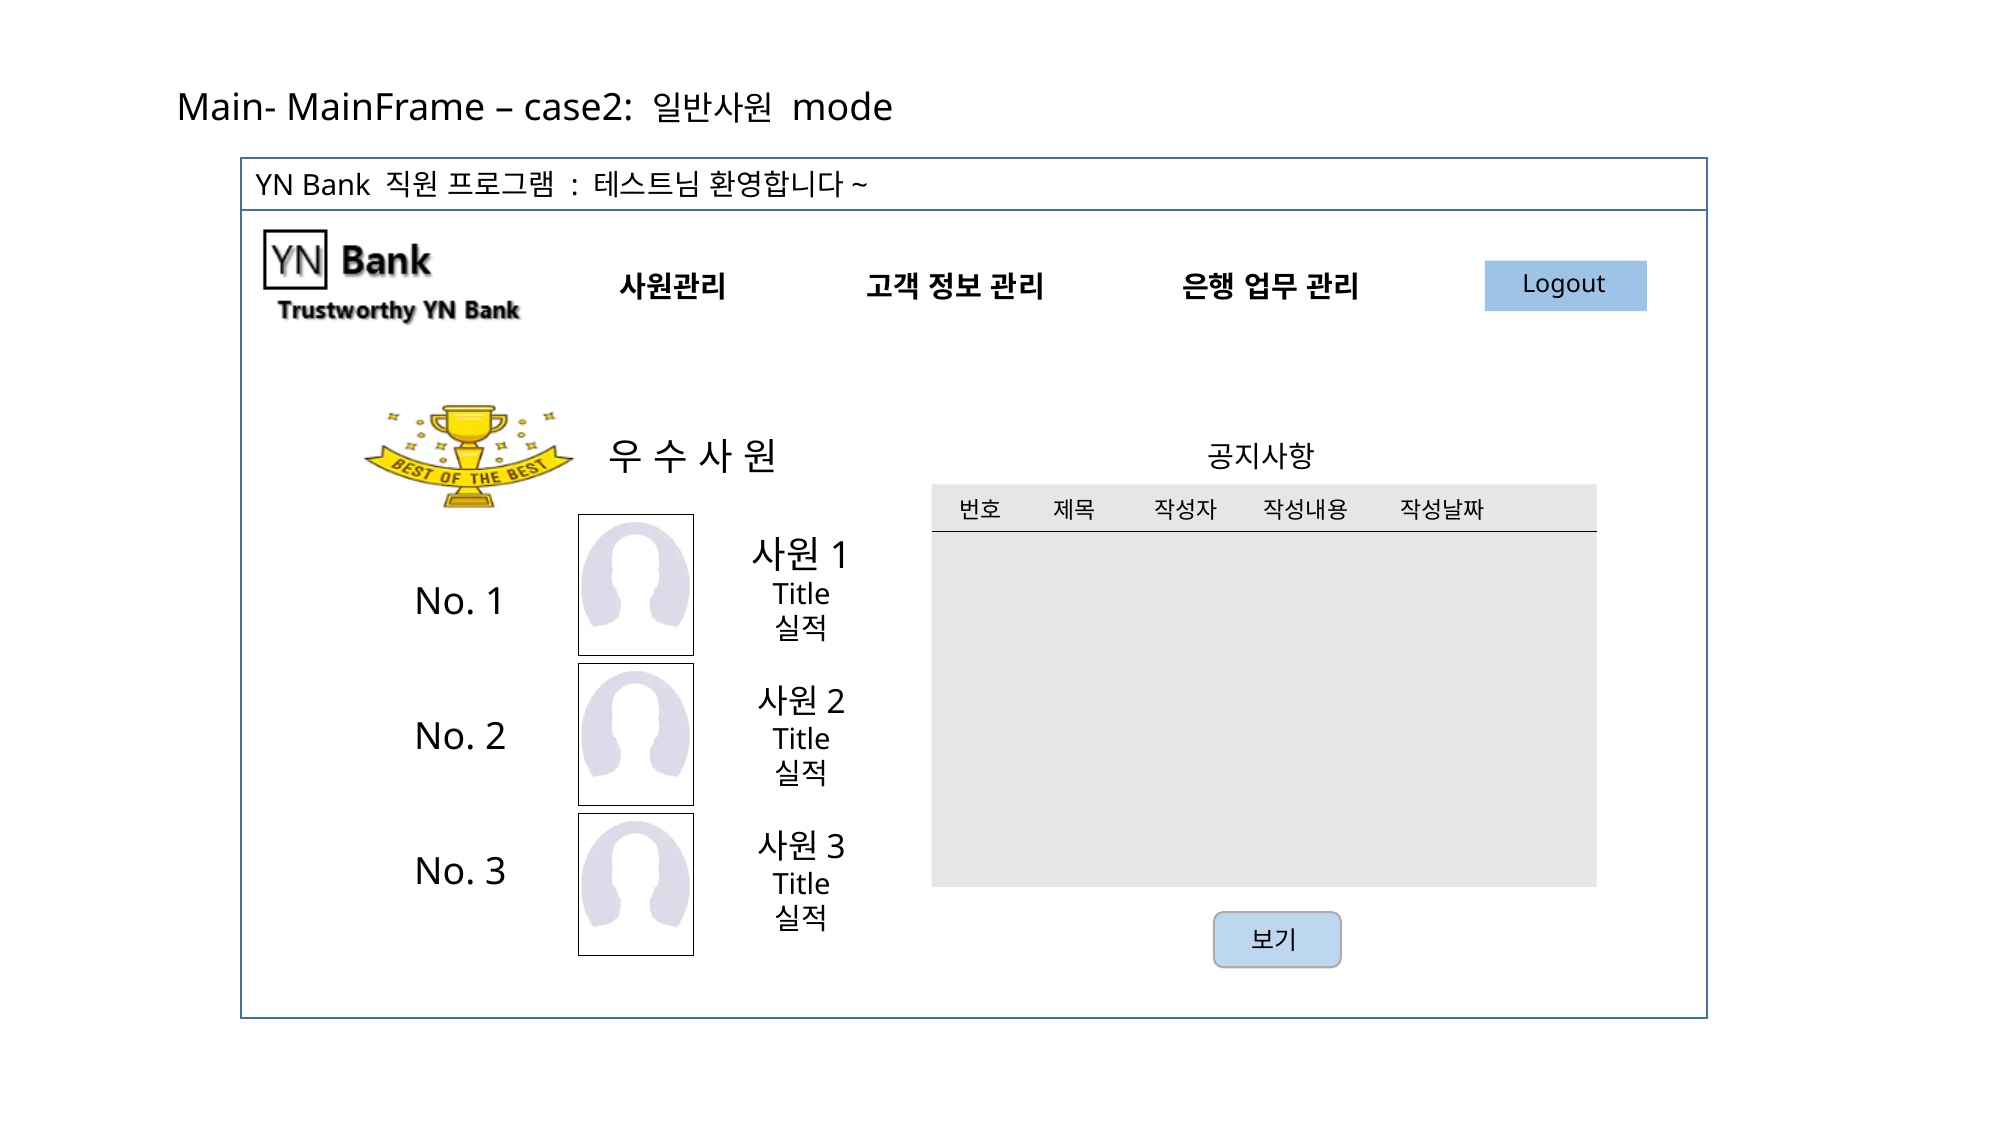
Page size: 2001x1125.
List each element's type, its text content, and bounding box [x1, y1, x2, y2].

text_box [1484, 260, 1648, 312]
text_box 사원1 Title 실적 사원2 Title 실적 사원3 Title 실적 [708, 523, 895, 943]
text_box 공지사항 [1192, 430, 1508, 481]
text_box [240, 211, 1708, 1019]
text_box YN Bank 직원 프로그램 : 테스트님 환영합니다~ [240, 159, 988, 209]
picture [251, 225, 547, 336]
text_box 우 수 사 원 [594, 425, 910, 486]
text_box 은행 업무 관리 [1167, 260, 1416, 311]
picture [578, 663, 694, 806]
text_box 고객 정보 관리 [851, 260, 1098, 311]
text_box [931, 483, 1598, 888]
text_box [240, 157, 1708, 211]
text_box Logout [1507, 260, 1657, 306]
text_box [1212, 911, 1342, 969]
text_box 번호 제목 작성자 작성내용 작성날짜 [931, 486, 1597, 531]
text_box No. 1 No. 2 No. 3 [399, 569, 688, 900]
text_box 사원관리 [604, 260, 813, 311]
text_box Main- MainFrame – case2: 일반사원 mode [161, 75, 932, 135]
text_box 보기 [1236, 916, 1322, 962]
picture [578, 514, 694, 657]
picture [355, 400, 594, 512]
picture [578, 813, 694, 956]
